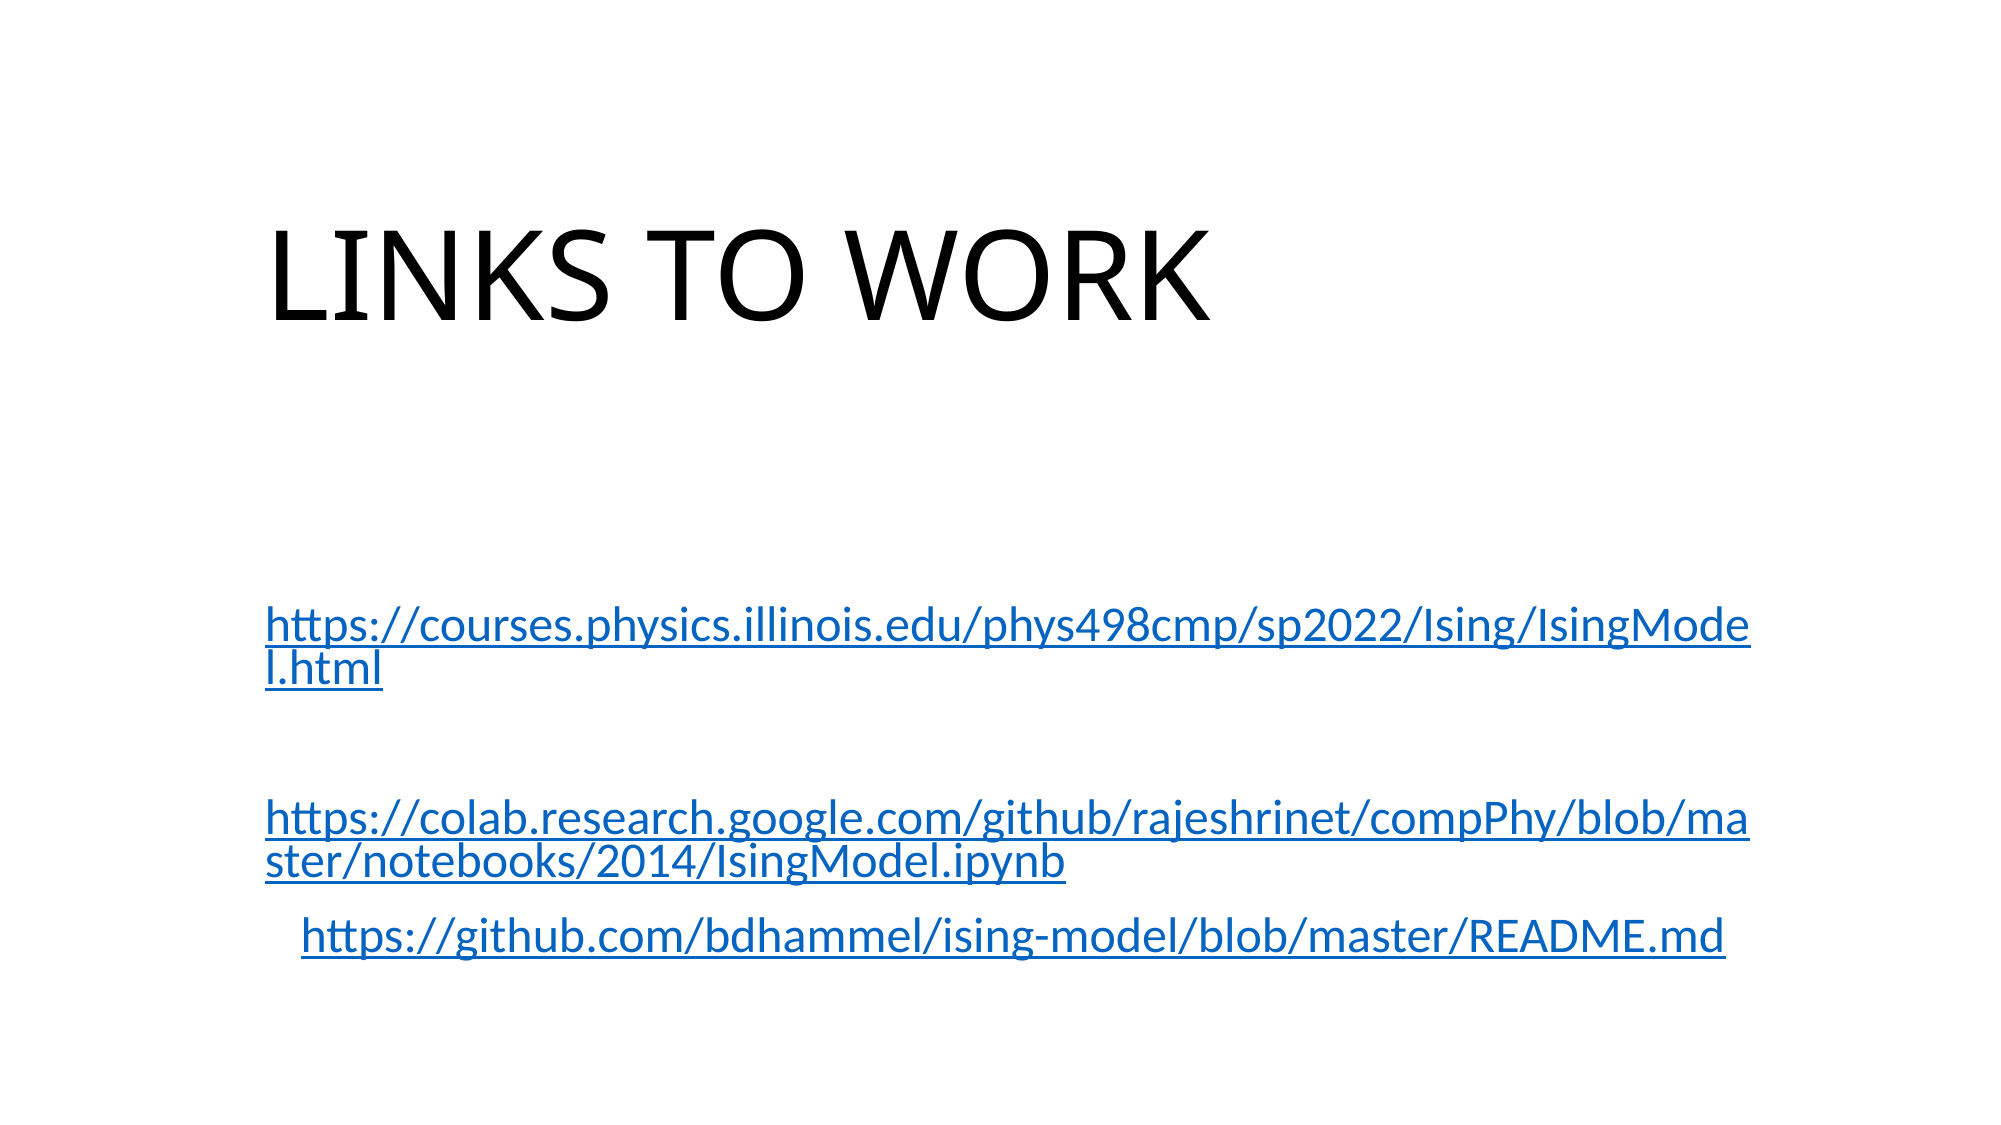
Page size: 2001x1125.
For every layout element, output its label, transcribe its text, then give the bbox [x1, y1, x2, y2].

title LINKS TO WORK [249, 184, 1750, 355]
subtitle https://courses.physics.illinois.edu/phys498cmp/sp2022/Ising/IsingModel.html https://colab.research.google.com/github/rajeshrinet/compPhy/blob/master/notebooks/2014/IsingModel.ipynb https://github.com/bdhammel/ising-model/blob/master/README.md [249, 590, 1777, 1015]
